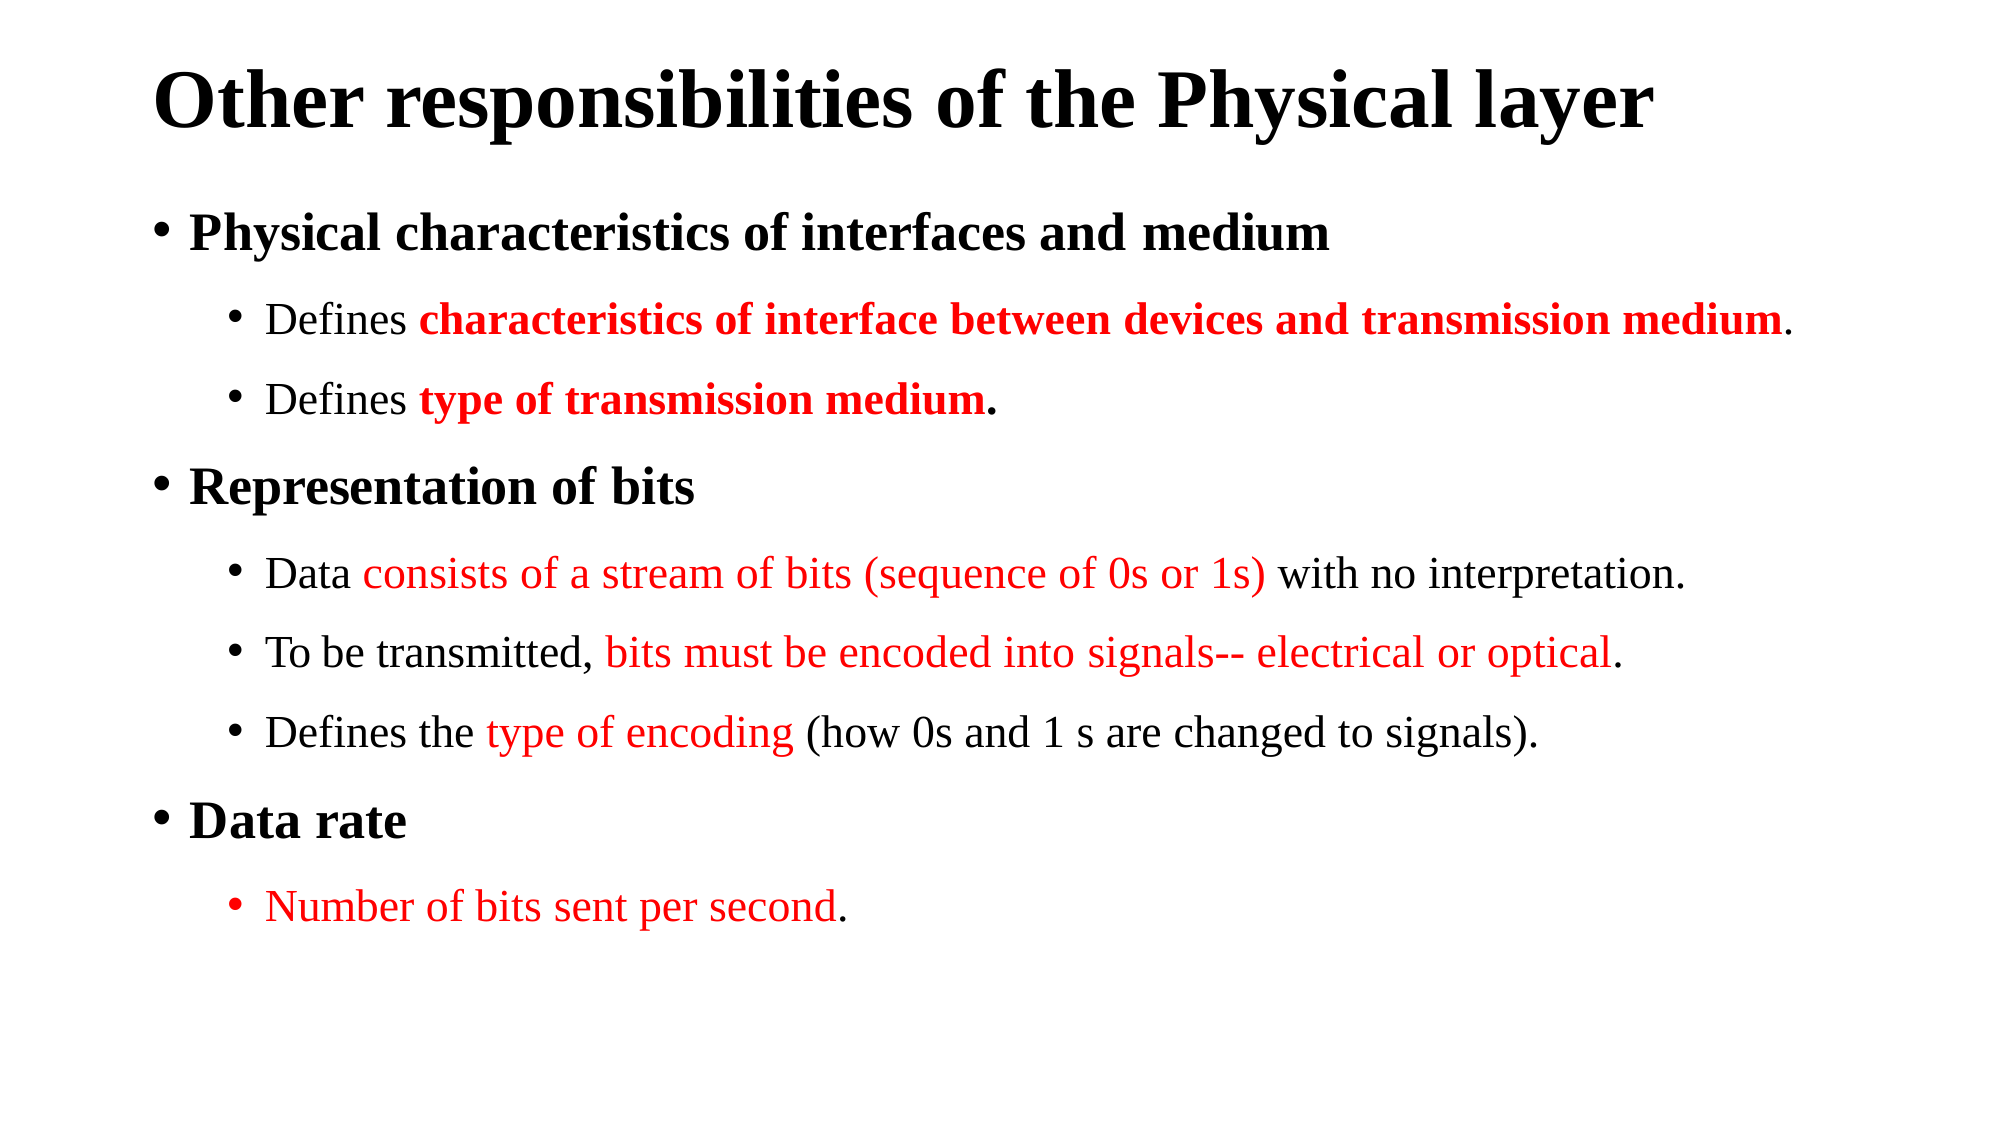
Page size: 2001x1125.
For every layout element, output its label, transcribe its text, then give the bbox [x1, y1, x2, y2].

text_box Physical characteristics of interfaces and medium Defines characteristics of interface between devices and transmission medium. Defines type of transmission medium. Representation of bits Data consists of a stream of bits (sequence of 0s or 1s) with no interpretation. To be transmitted, bits must be encoded into signals-- electrical or optical. Defines the type of encoding (how 0s and 1 s are changed to signals). Data rate Number of bits sent per second. [150, 163, 1795, 986]
title Other responsibilities of the Physical layer [150, 41, 1661, 163]
